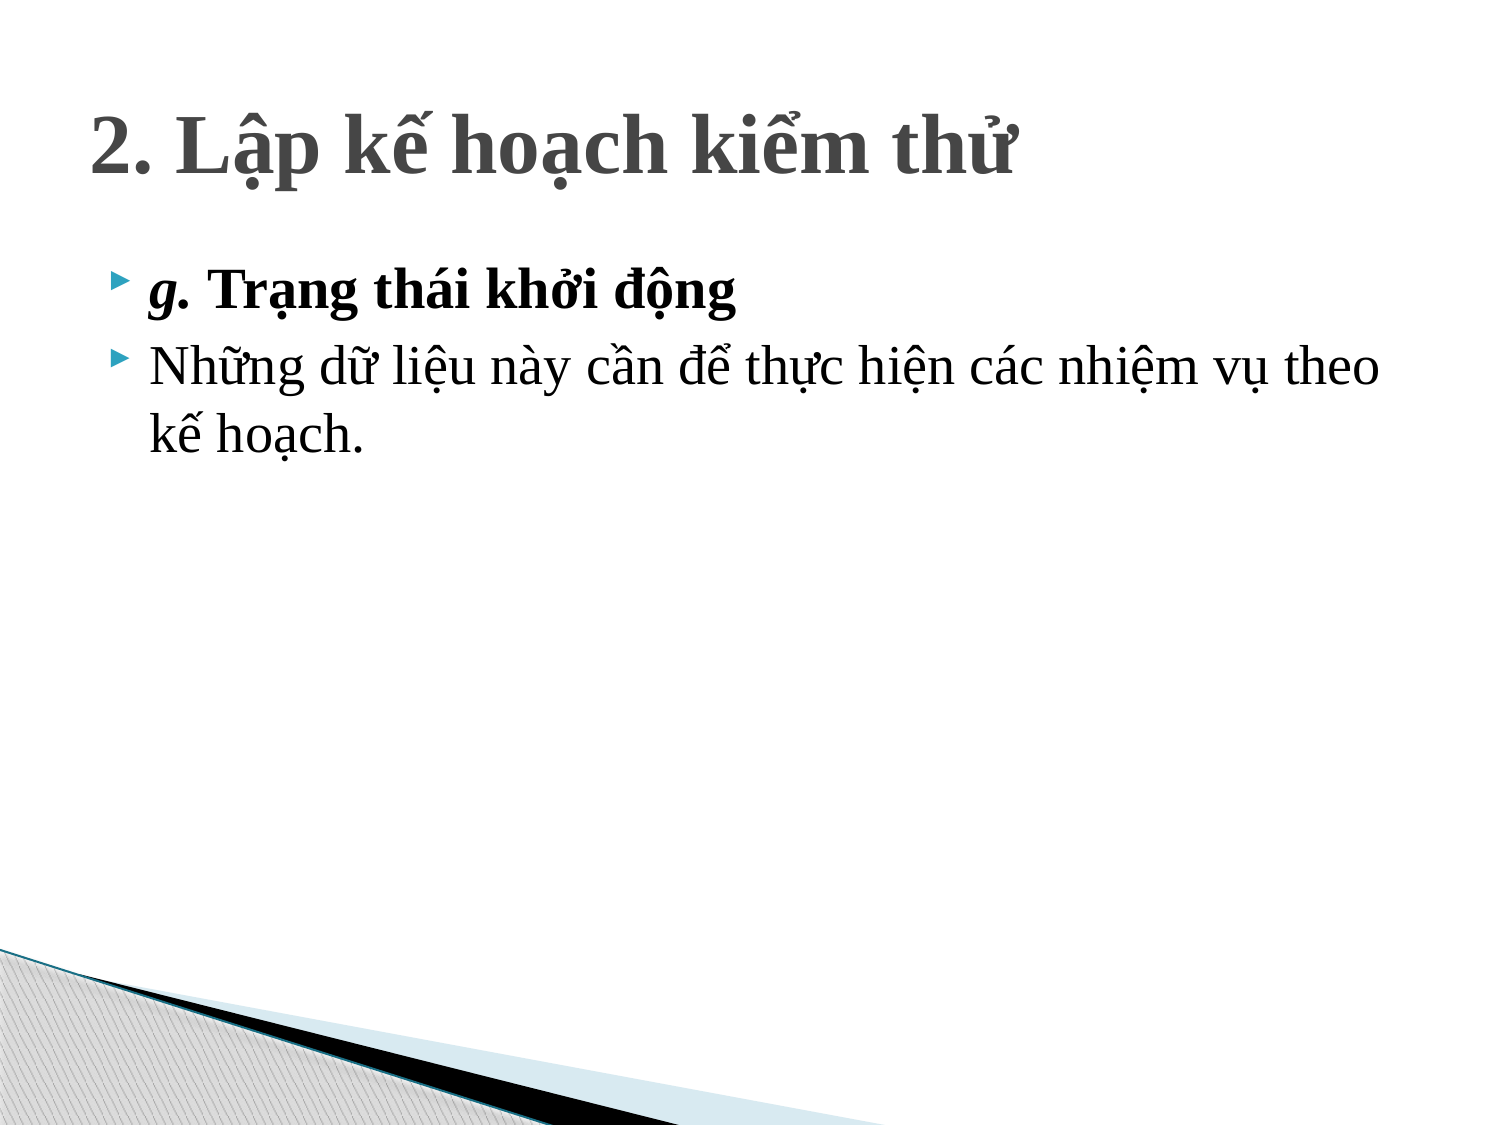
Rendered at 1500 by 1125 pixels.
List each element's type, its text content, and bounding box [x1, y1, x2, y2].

list g. Trạng thái khởi động Những dữ liệu này cần để thực hiện các nhiệm vụ theo kế hoạch. [75, 243, 1425, 986]
title 2. Lập kế hoạch kiểm thử [75, 45, 1425, 233]
